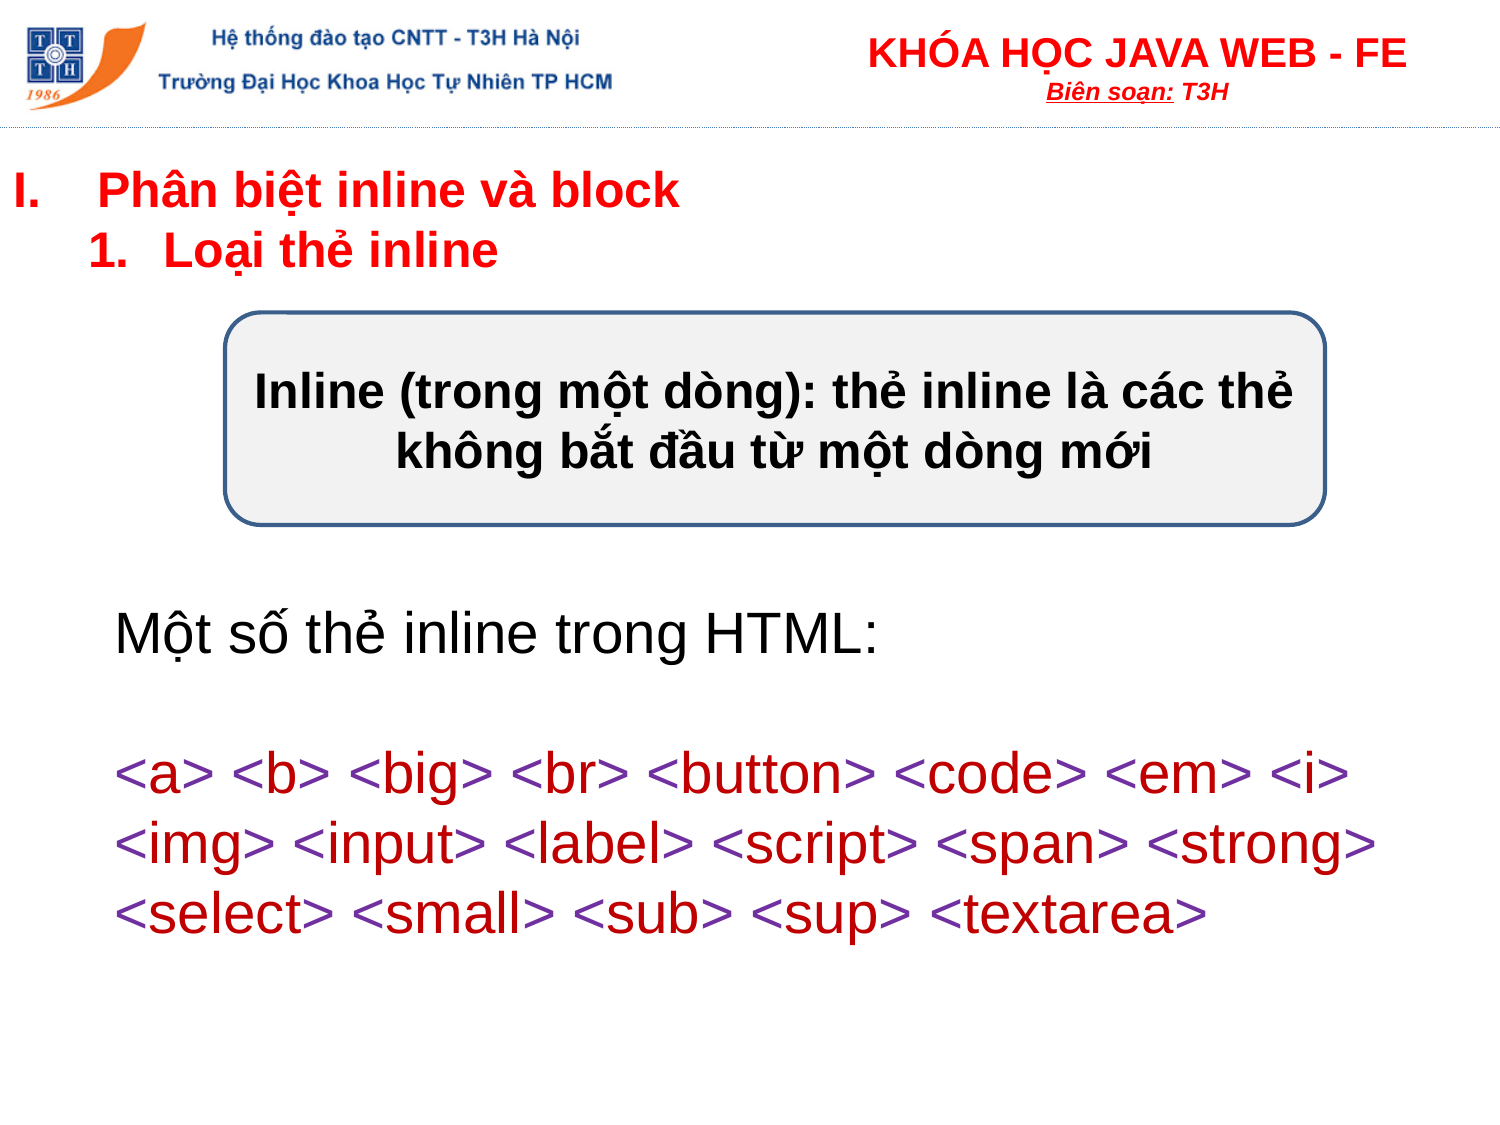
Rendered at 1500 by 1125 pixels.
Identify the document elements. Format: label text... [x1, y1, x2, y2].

text_box KHÓA HỌC JAVA WEB - FE Biên soạn: T3H [787, 2, 1488, 127]
text_box Inline (trong một dòng): thẻ inline là các thẻ không bắt đầu từ một dòng mới [222, 310, 1328, 528]
text_box Một số thẻ inline trong HTML: <a> <b> <big> <br> <button> <code> <em> <i> <img> <input> <label> <script> <span> <strong> <select> <small> <sub> <sup> <textarea> [99, 587, 1450, 953]
picture [3, 1, 642, 127]
text_box Phân biệt inline và block Loại thẻ inline [0, 149, 1500, 285]
